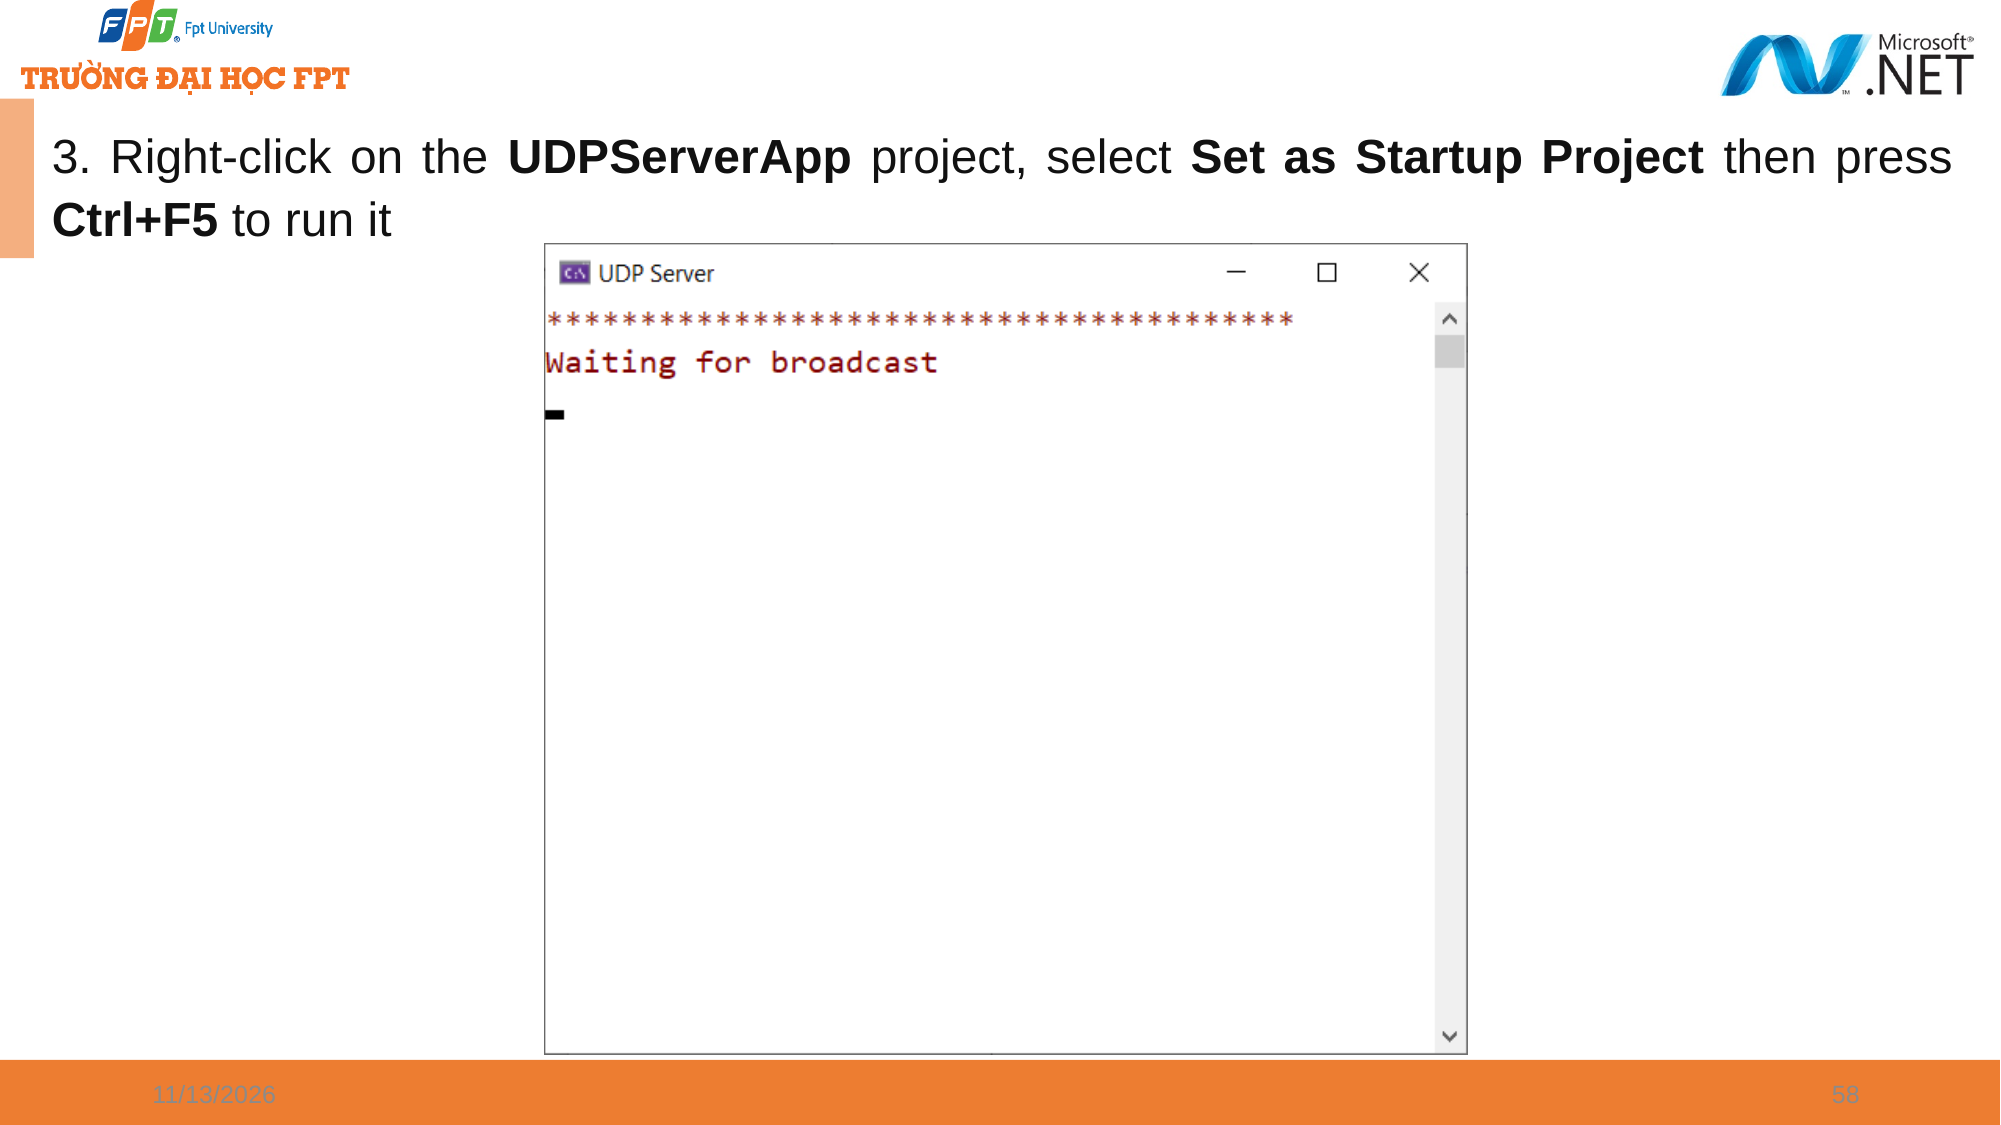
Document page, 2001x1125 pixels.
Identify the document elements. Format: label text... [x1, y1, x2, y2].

slide_number 58 [1424, 1063, 1875, 1123]
picture [1685, 0, 2001, 129]
text_box 3. Right-click on the UDPServerApp project, select Set as Startup Project then press Ctrl+F5 to run it [37, 112, 1968, 254]
picture [544, 243, 1468, 1055]
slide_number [137, 1063, 588, 1123]
